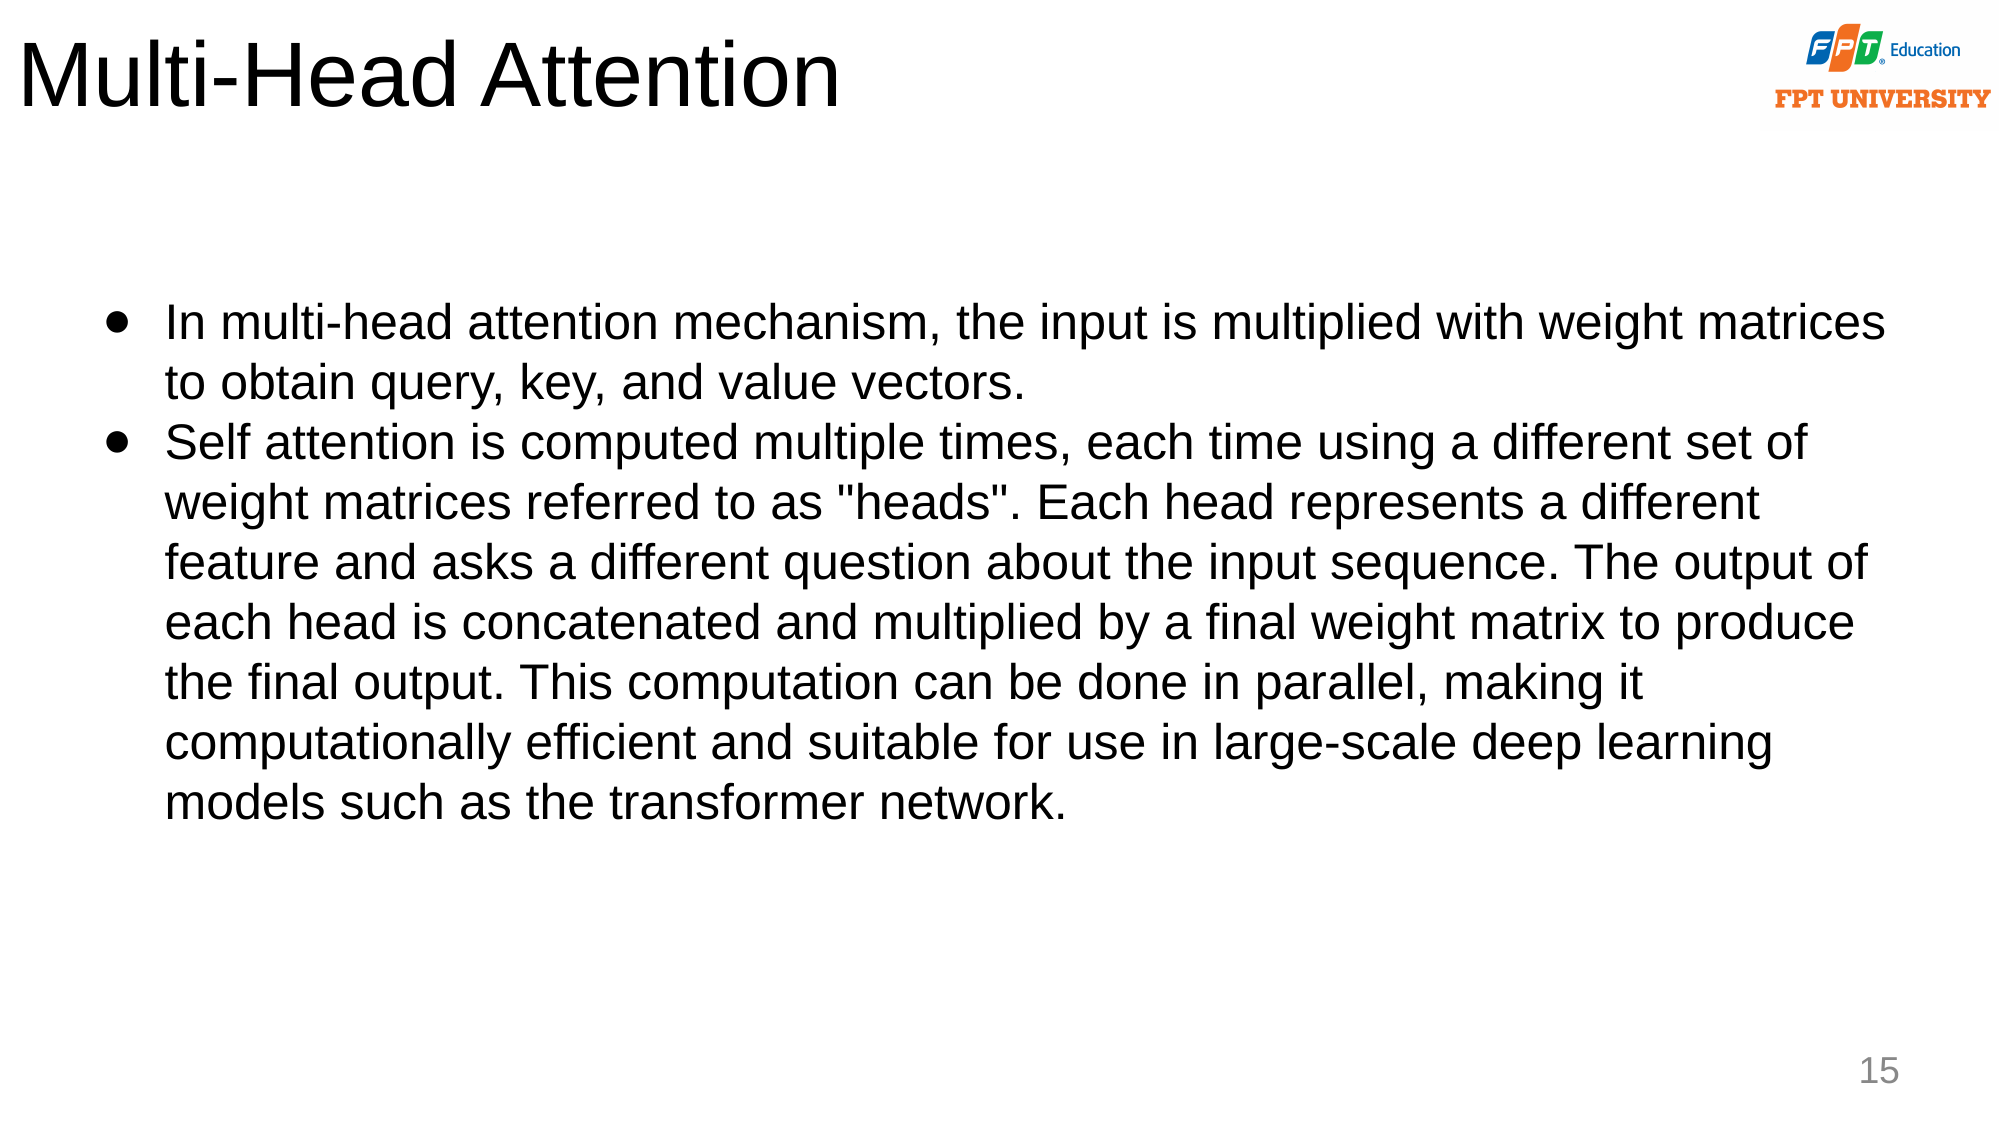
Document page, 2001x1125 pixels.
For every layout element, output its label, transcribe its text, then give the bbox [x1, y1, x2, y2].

slide_number 15 [1440, 1046, 1900, 1103]
text_box In multi-head attention mechanism, the input is multiplied with weight matrices to obtain query, key, and value vectors. Self attention is computed multiple times, each time using a different set of weight matrices referred to as "heads". Each head represents a different feature and asks a different question about the input sequence. The output of each head is concatenated and multiplied by a final weight matrix to produce the final output. This computation can be done in parallel, making it computationally efficient and suitable for use in large-scale deep learning models such as the transformer network. [74, 214, 1925, 845]
text_box Multi-Head Attention [0, 0, 1854, 340]
picture [1760, 0, 1999, 131]
